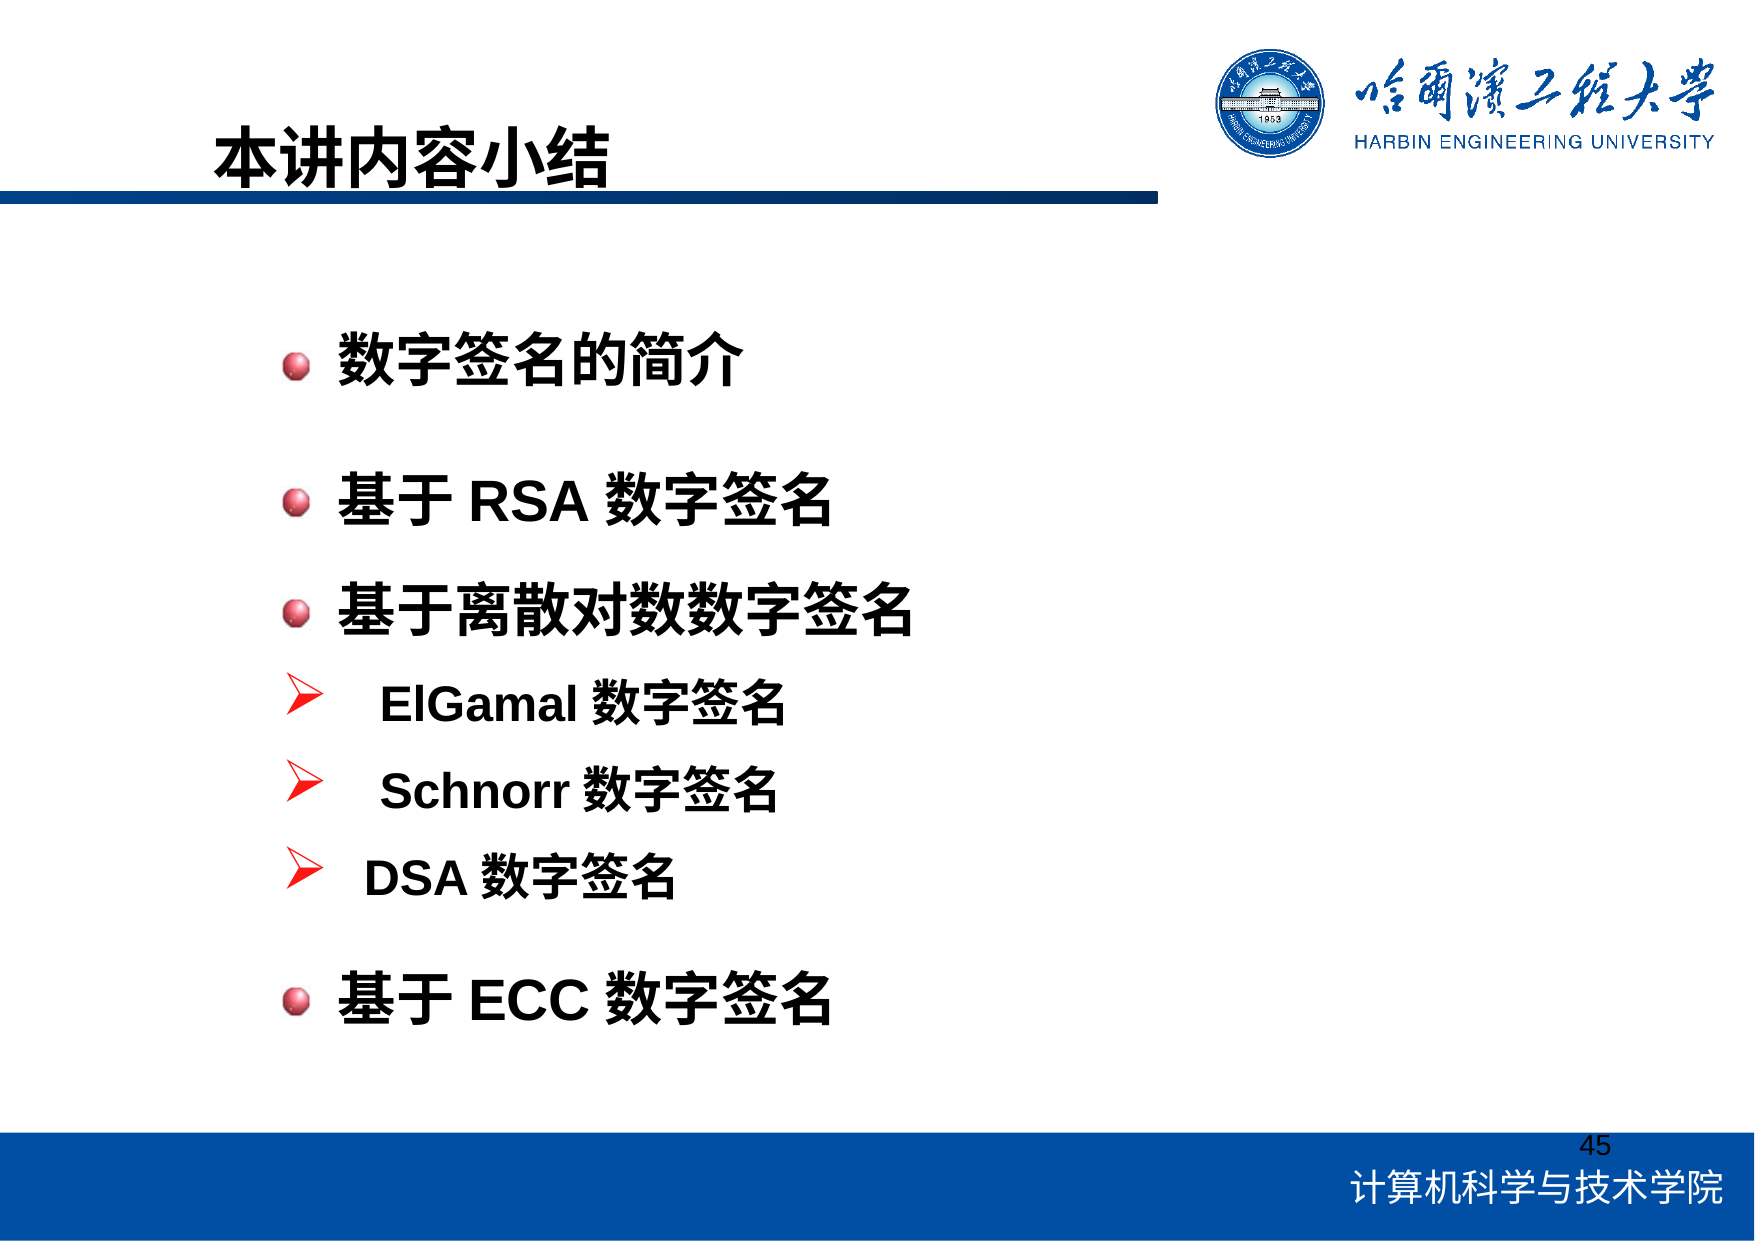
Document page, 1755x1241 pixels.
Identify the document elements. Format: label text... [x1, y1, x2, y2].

title 本讲内容小结 [210, 114, 683, 324]
picture [1190, 30, 1739, 176]
slide_number 45 [1575, 1127, 1616, 1241]
text_box 数字签名的简介 基于RSA数字签名 基于离散对数数字签名 ElGamal数字签名 Schnorr数字签名 DSA数字签名 基于ECC数字签名 [279, 321, 926, 1032]
